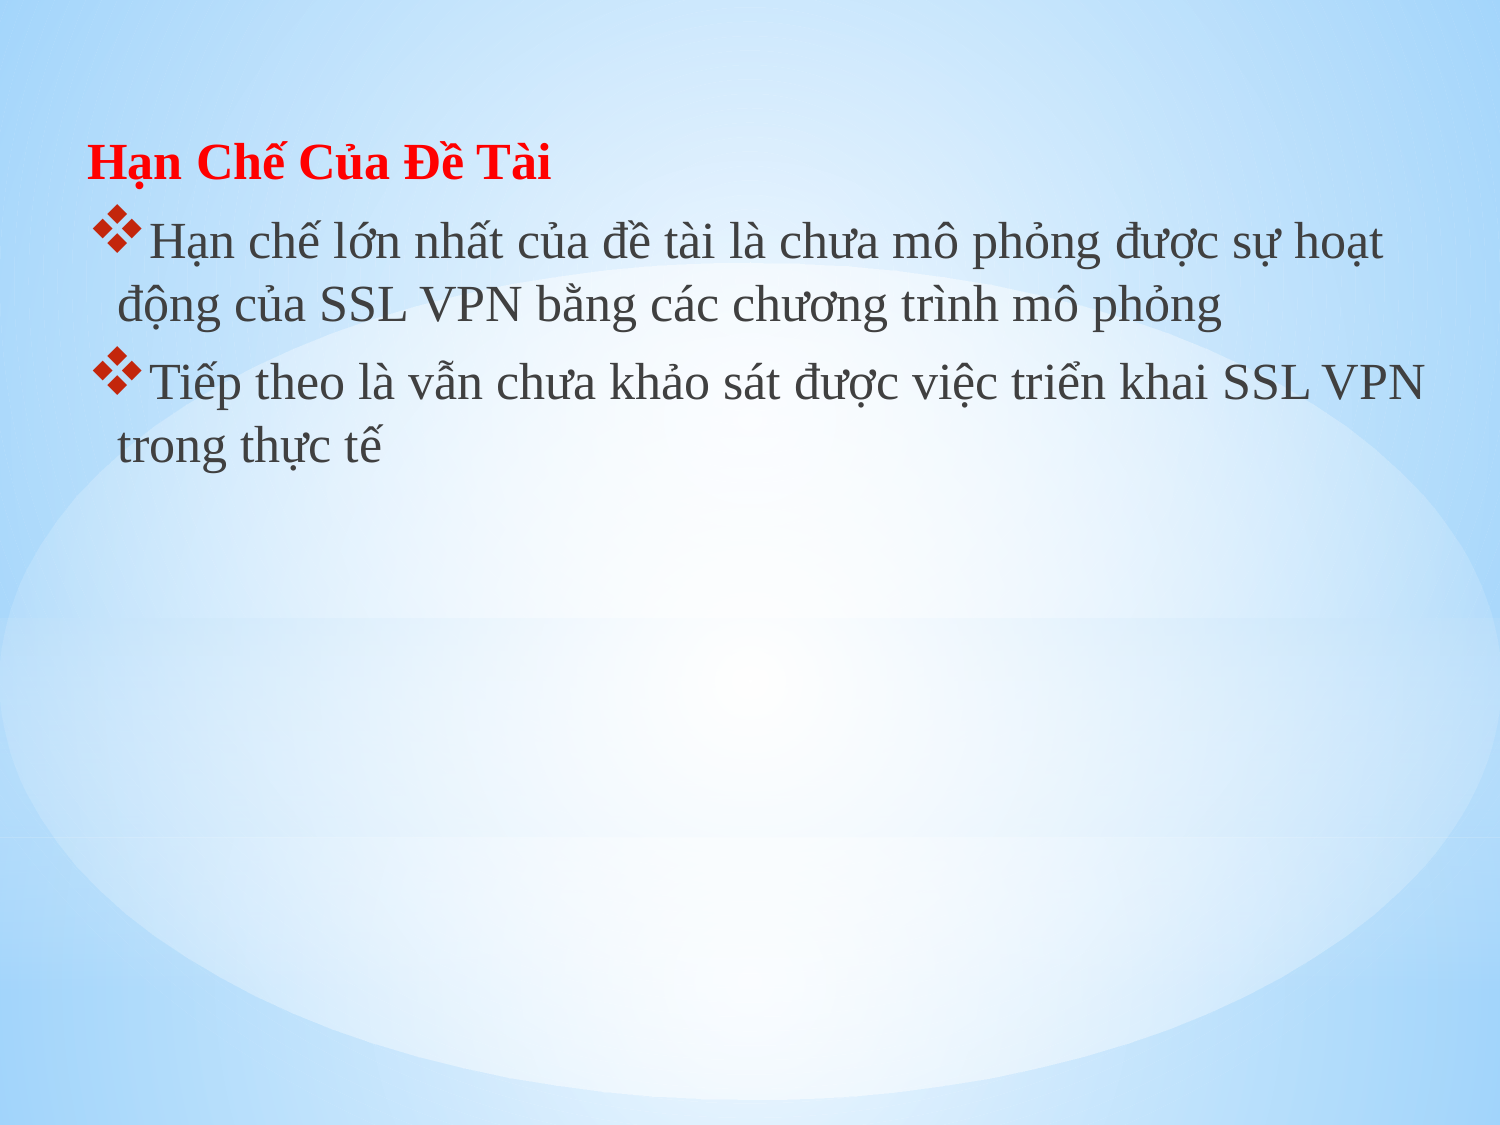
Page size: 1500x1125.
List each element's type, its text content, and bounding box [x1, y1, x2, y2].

list Hạn Chế Của Đề Tài Hạn chế lớn nhất của đề tài là chưa mô phỏng được sự hoạt động của SSL VPN bằng các chương trình mô phỏng Tiếp theo là vẫn chưa khảo sát được việc triển khai SSL VPN trong thực tế [64, 120, 1459, 690]
